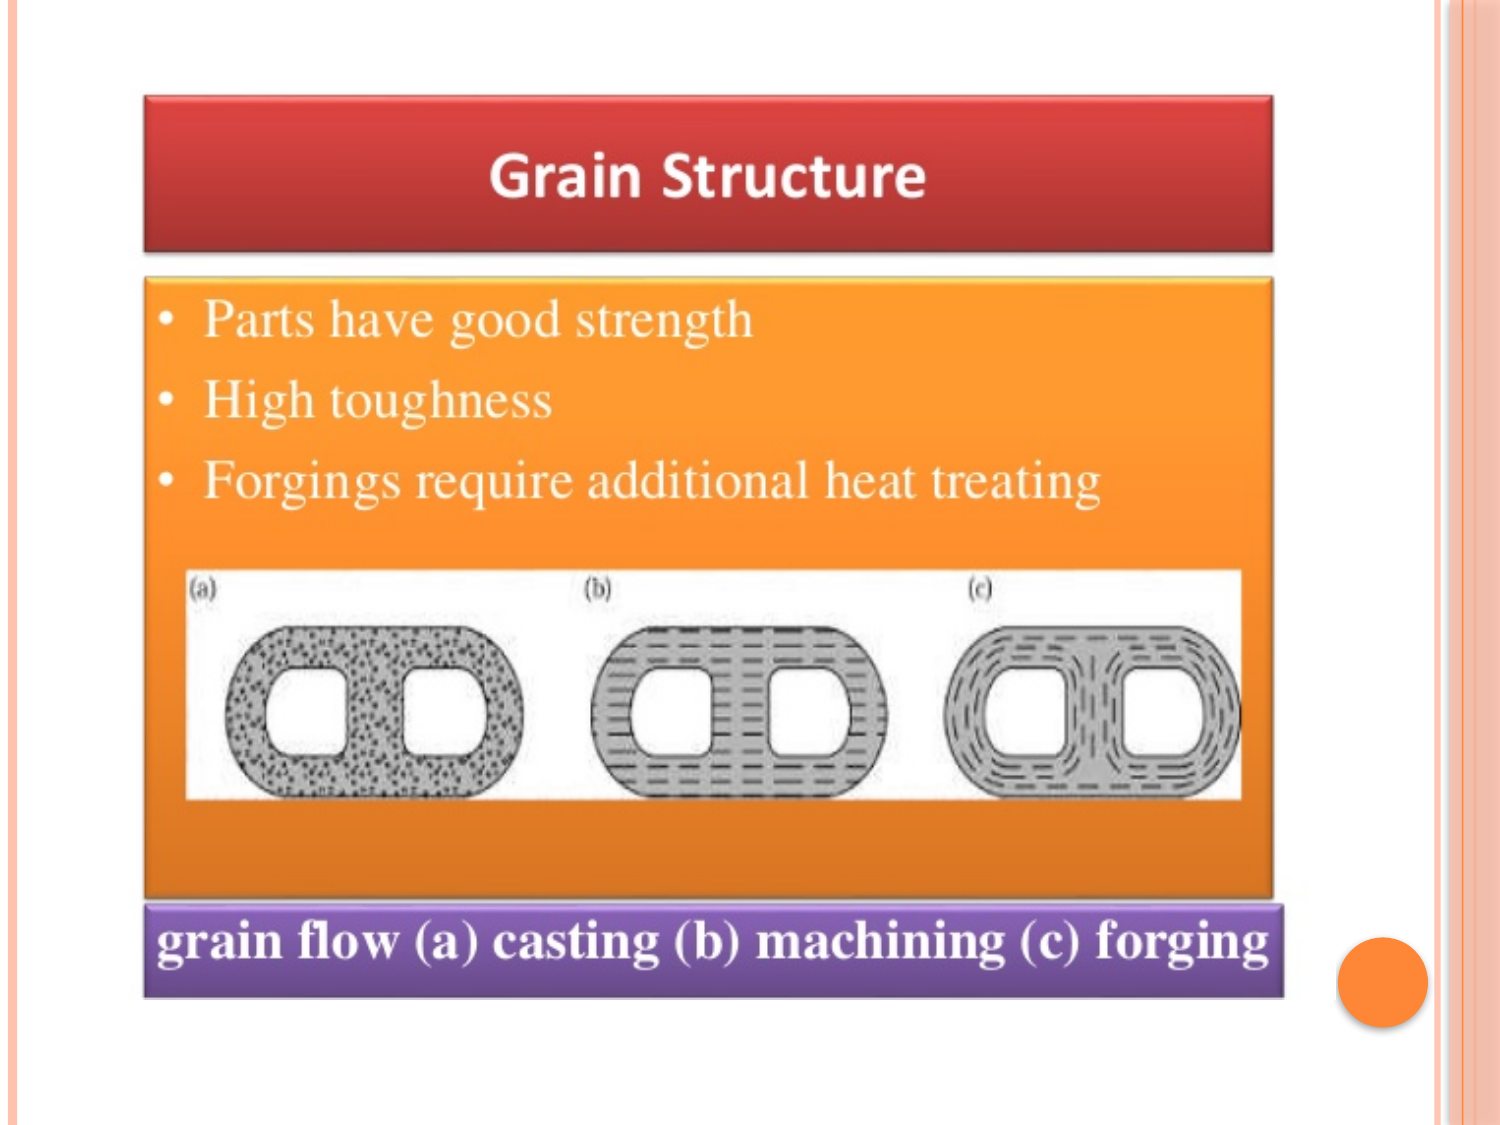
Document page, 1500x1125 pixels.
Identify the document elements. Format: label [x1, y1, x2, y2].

picture [81, 58, 1337, 1001]
